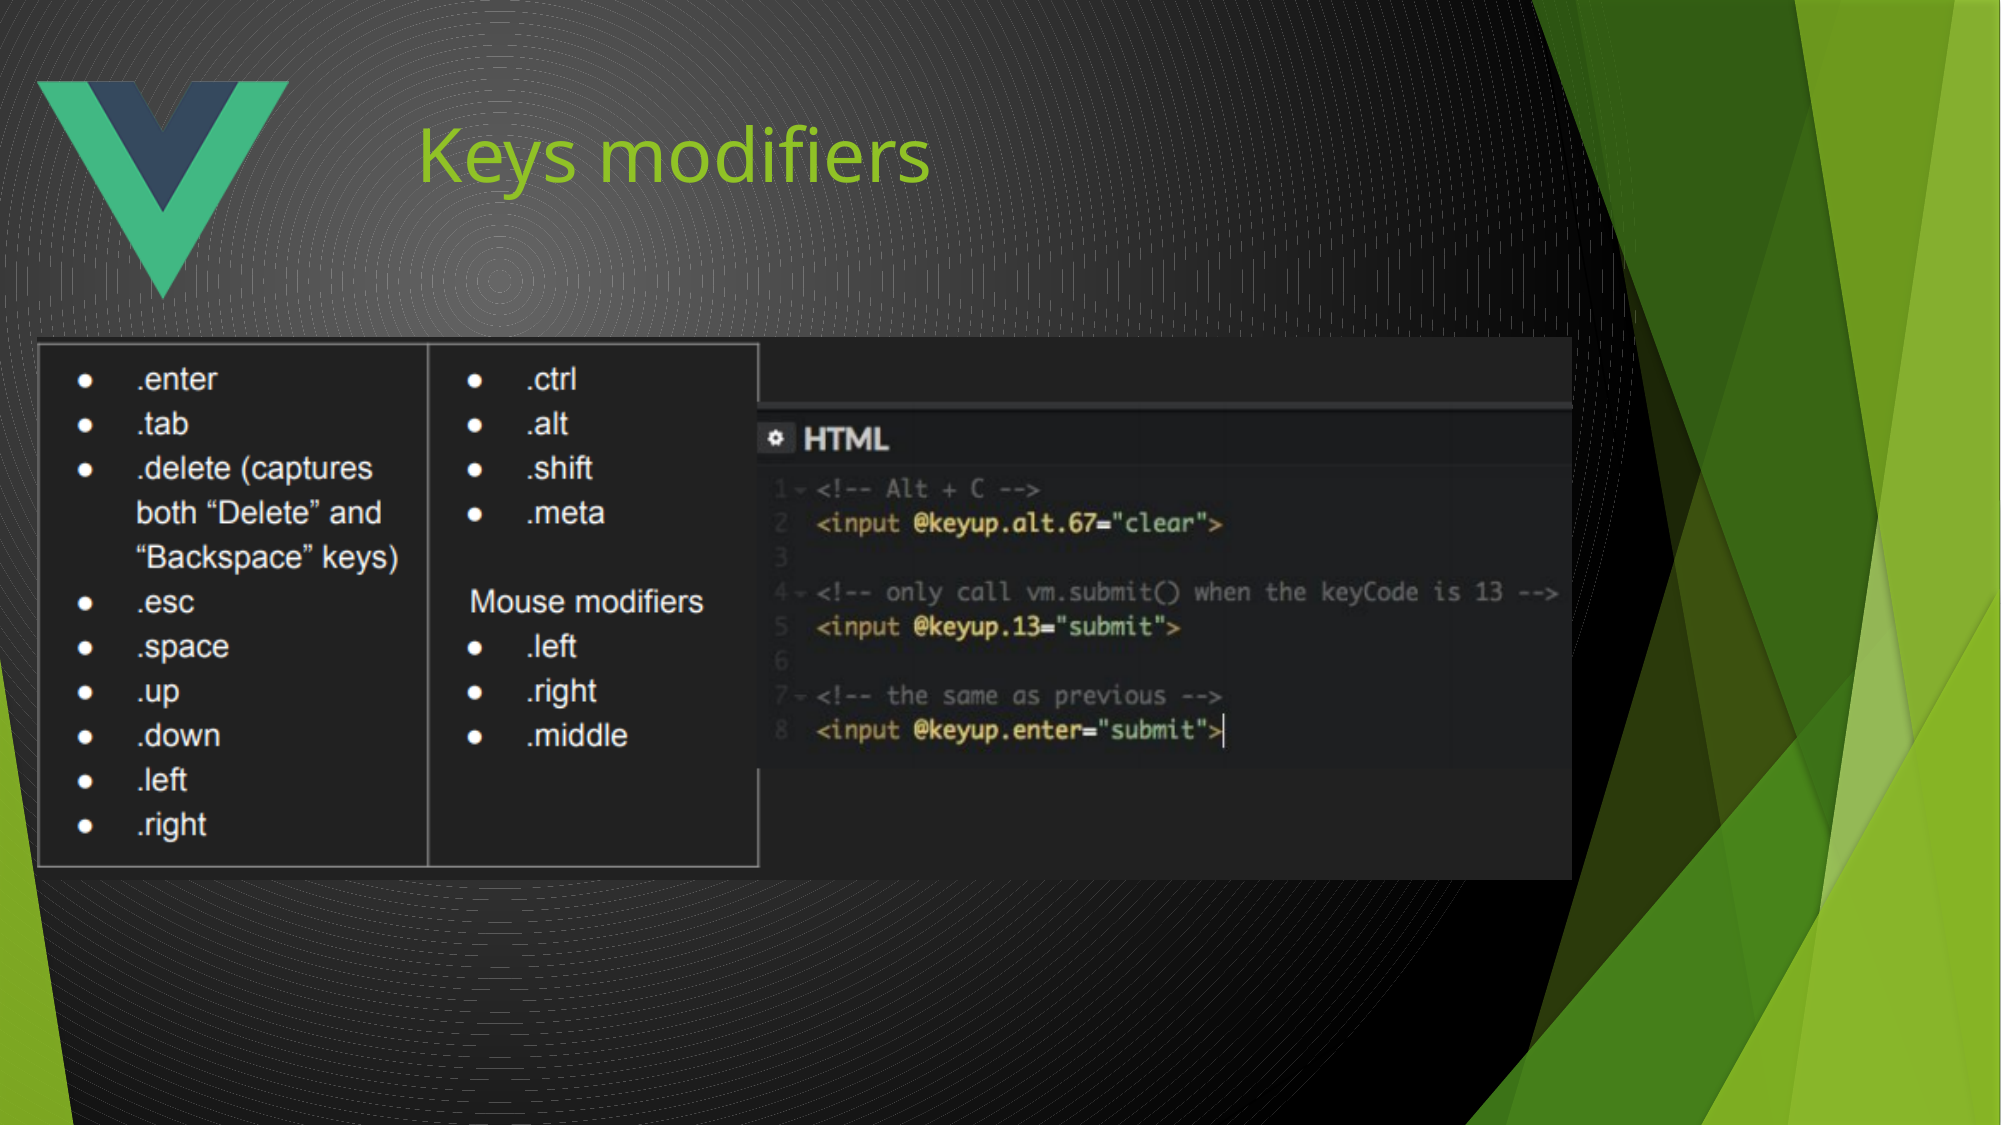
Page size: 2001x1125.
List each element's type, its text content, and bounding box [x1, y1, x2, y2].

picture [36, 65, 289, 318]
title Keys modifiers [401, 99, 1522, 317]
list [36, 337, 1573, 881]
